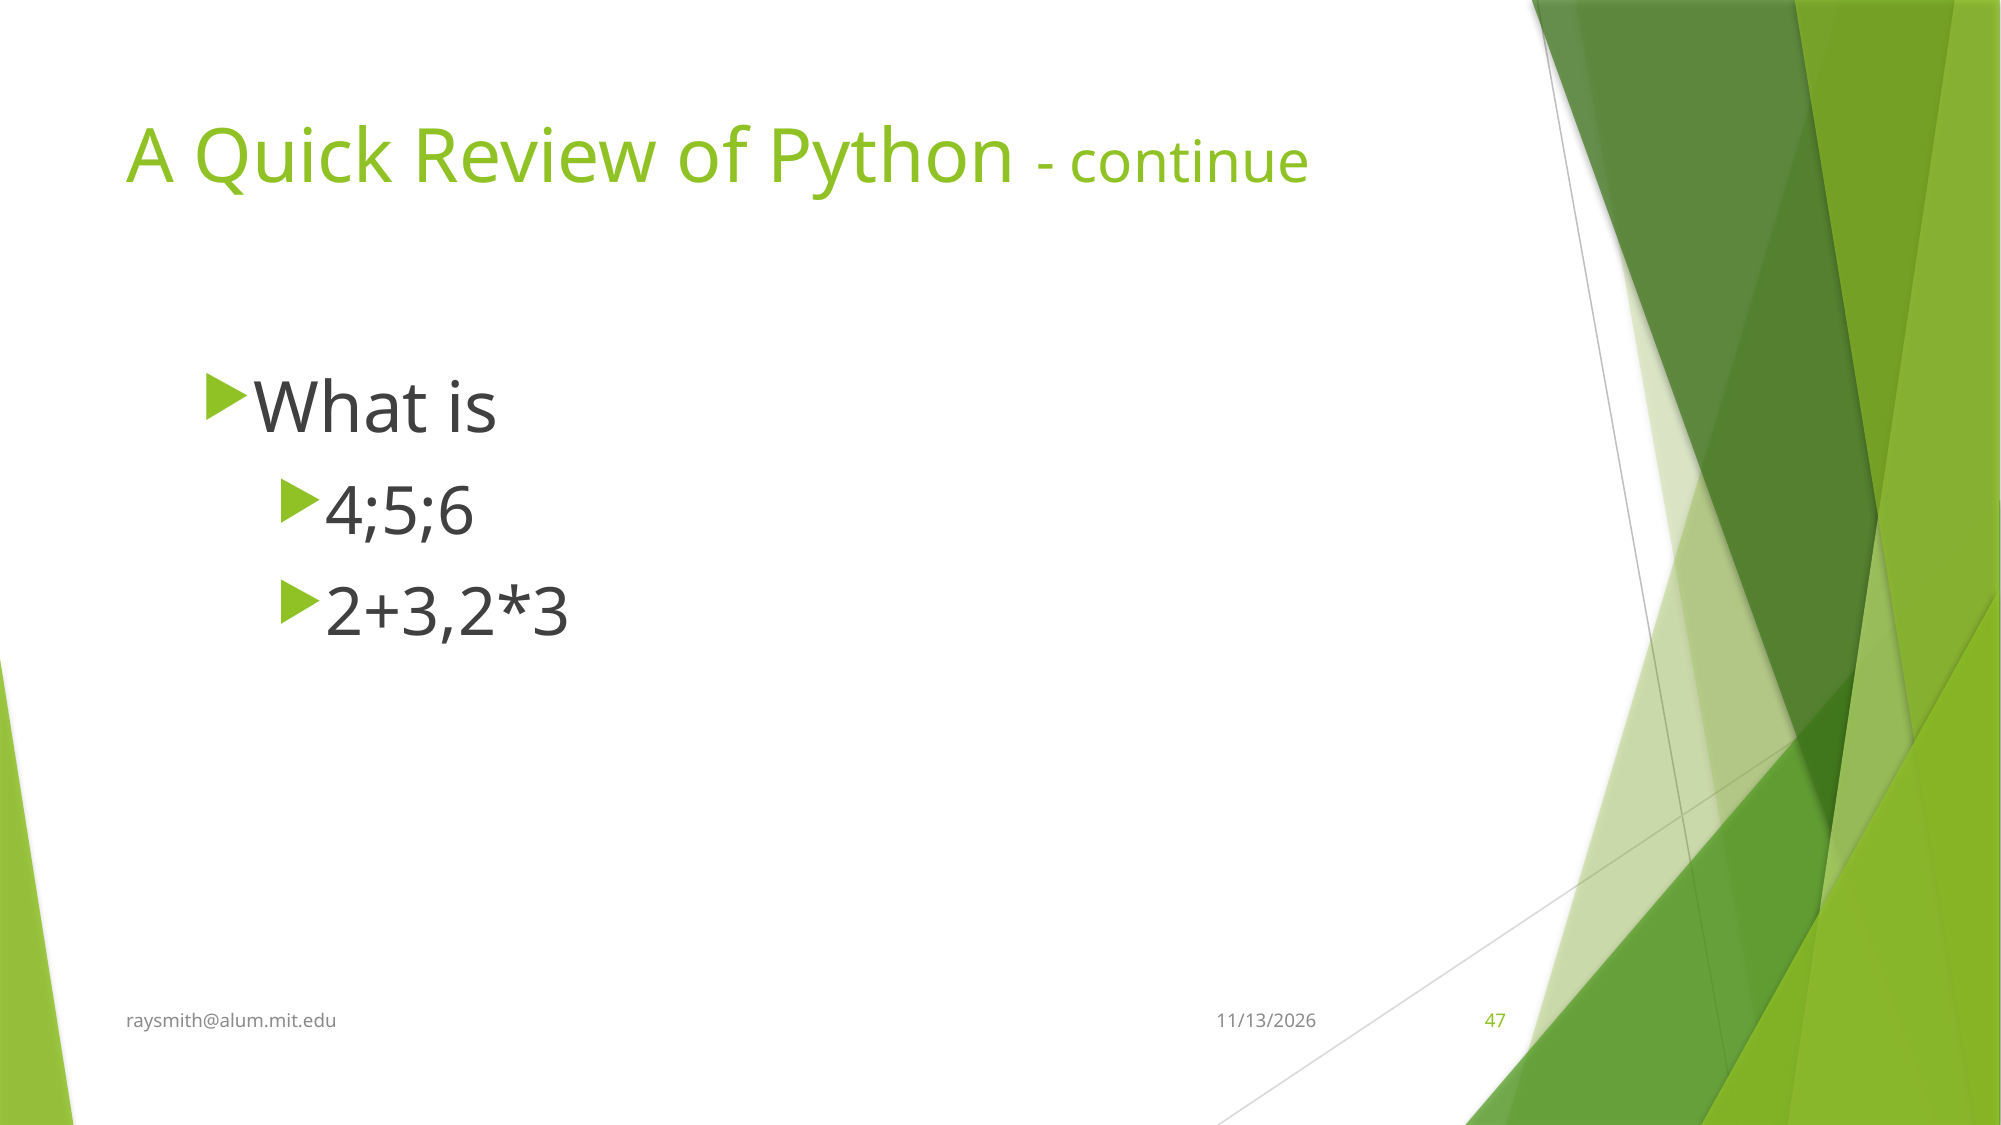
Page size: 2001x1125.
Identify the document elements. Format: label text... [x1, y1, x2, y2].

slide_number 47 [1409, 991, 1522, 1051]
footer raysmith@alum.mit.edu [111, 991, 1145, 1051]
title A Quick Review of Python - continue [111, 99, 1522, 317]
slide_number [1181, 991, 1332, 1051]
list What is 4;5;6 2+3,2*3 [111, 354, 1522, 992]
